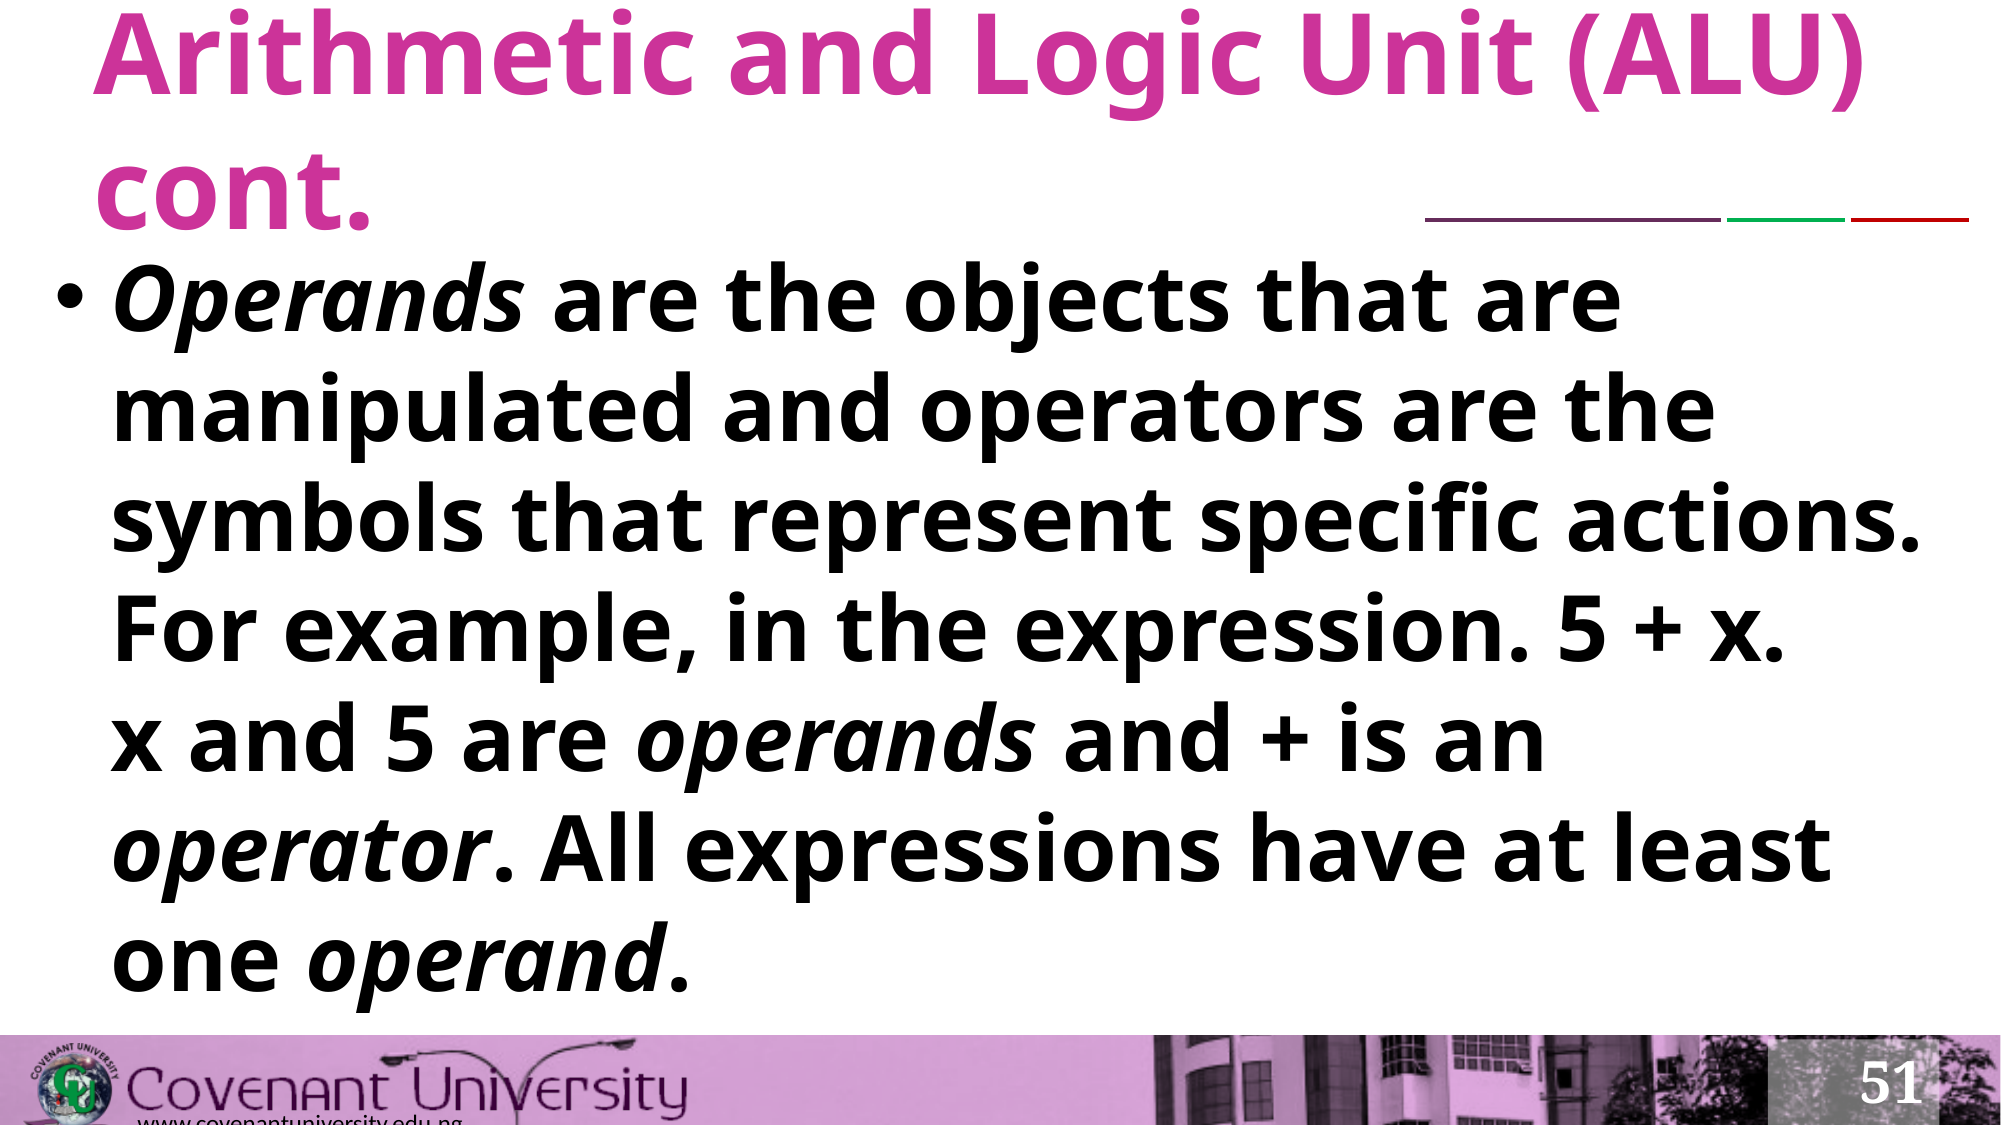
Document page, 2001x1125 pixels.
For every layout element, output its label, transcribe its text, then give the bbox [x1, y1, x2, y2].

list Operands are the objects that are manipulated and operators are the symbols that represent specific actions. For example, in the expression. 5 + x. x and 5 are operands and + is an operator. All expressions have at least one operand. [39, 231, 1962, 1024]
picture [23, 1036, 1072, 1125]
title Arithmetic and Logic Unit (ALU) cont. [74, 20, 2001, 213]
